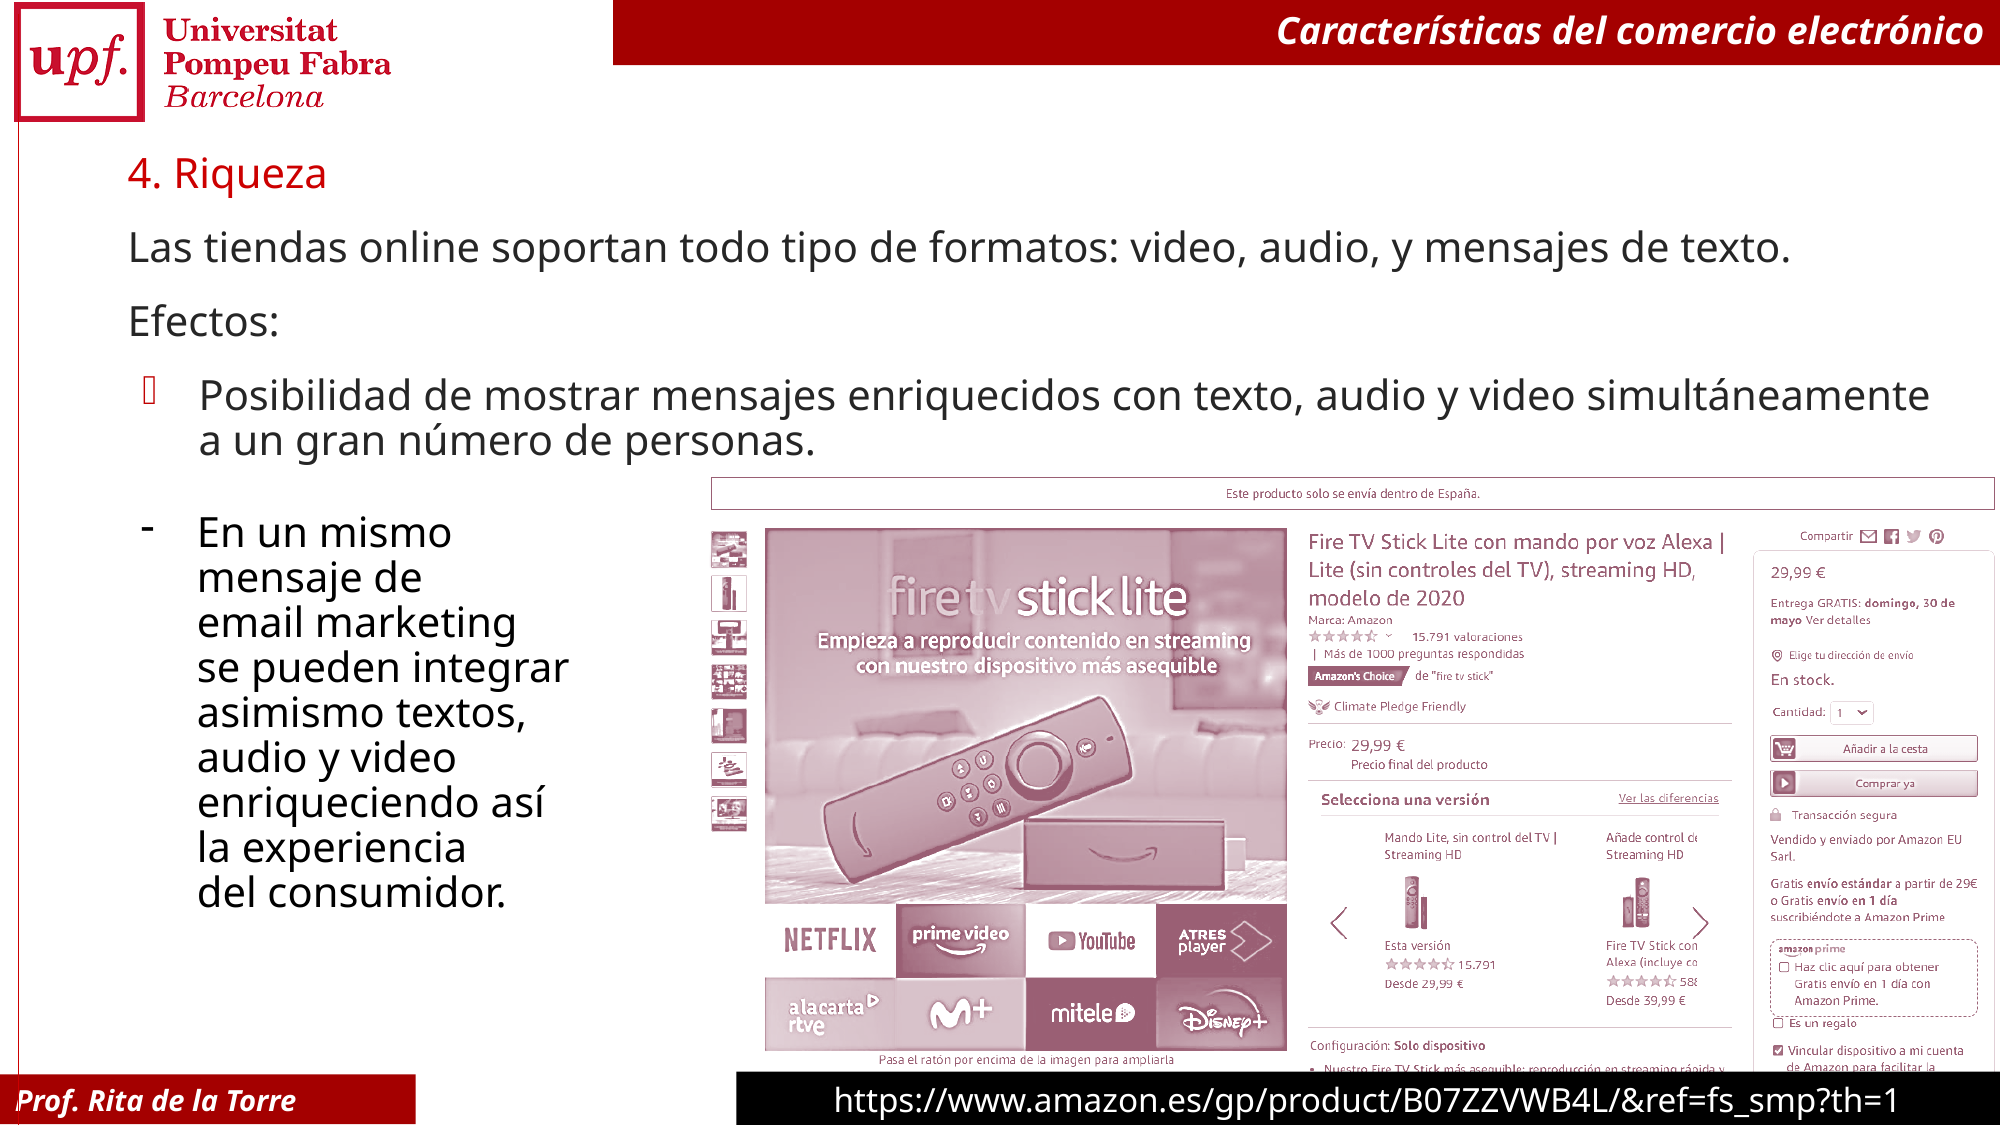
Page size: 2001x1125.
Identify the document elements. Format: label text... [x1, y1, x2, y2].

picture [703, 471, 2000, 1100]
text_box https://www.amazon.es/gp/product/B07ZZVWB4L/&ref=fs_smp?th=1 [736, 1107, 2000, 1125]
text_box En un mismo mensaje de email marketing se pueden integrar asimismo textos, audio y video enriqueciendo así la experiencia del consumidor. [50, 504, 637, 925]
title Características del comercio electrónico [613, 0, 2000, 66]
list 4. Riqueza Las tiendas online soportan todo tipo de formatos: video, audio, y mensajes de texto. Efectos: Posibilidad de mostrar mensajes enriquecidos con texto, audio y video simultáneamente a un gran número de personas. [121, 146, 1950, 979]
picture [14, 2, 407, 122]
